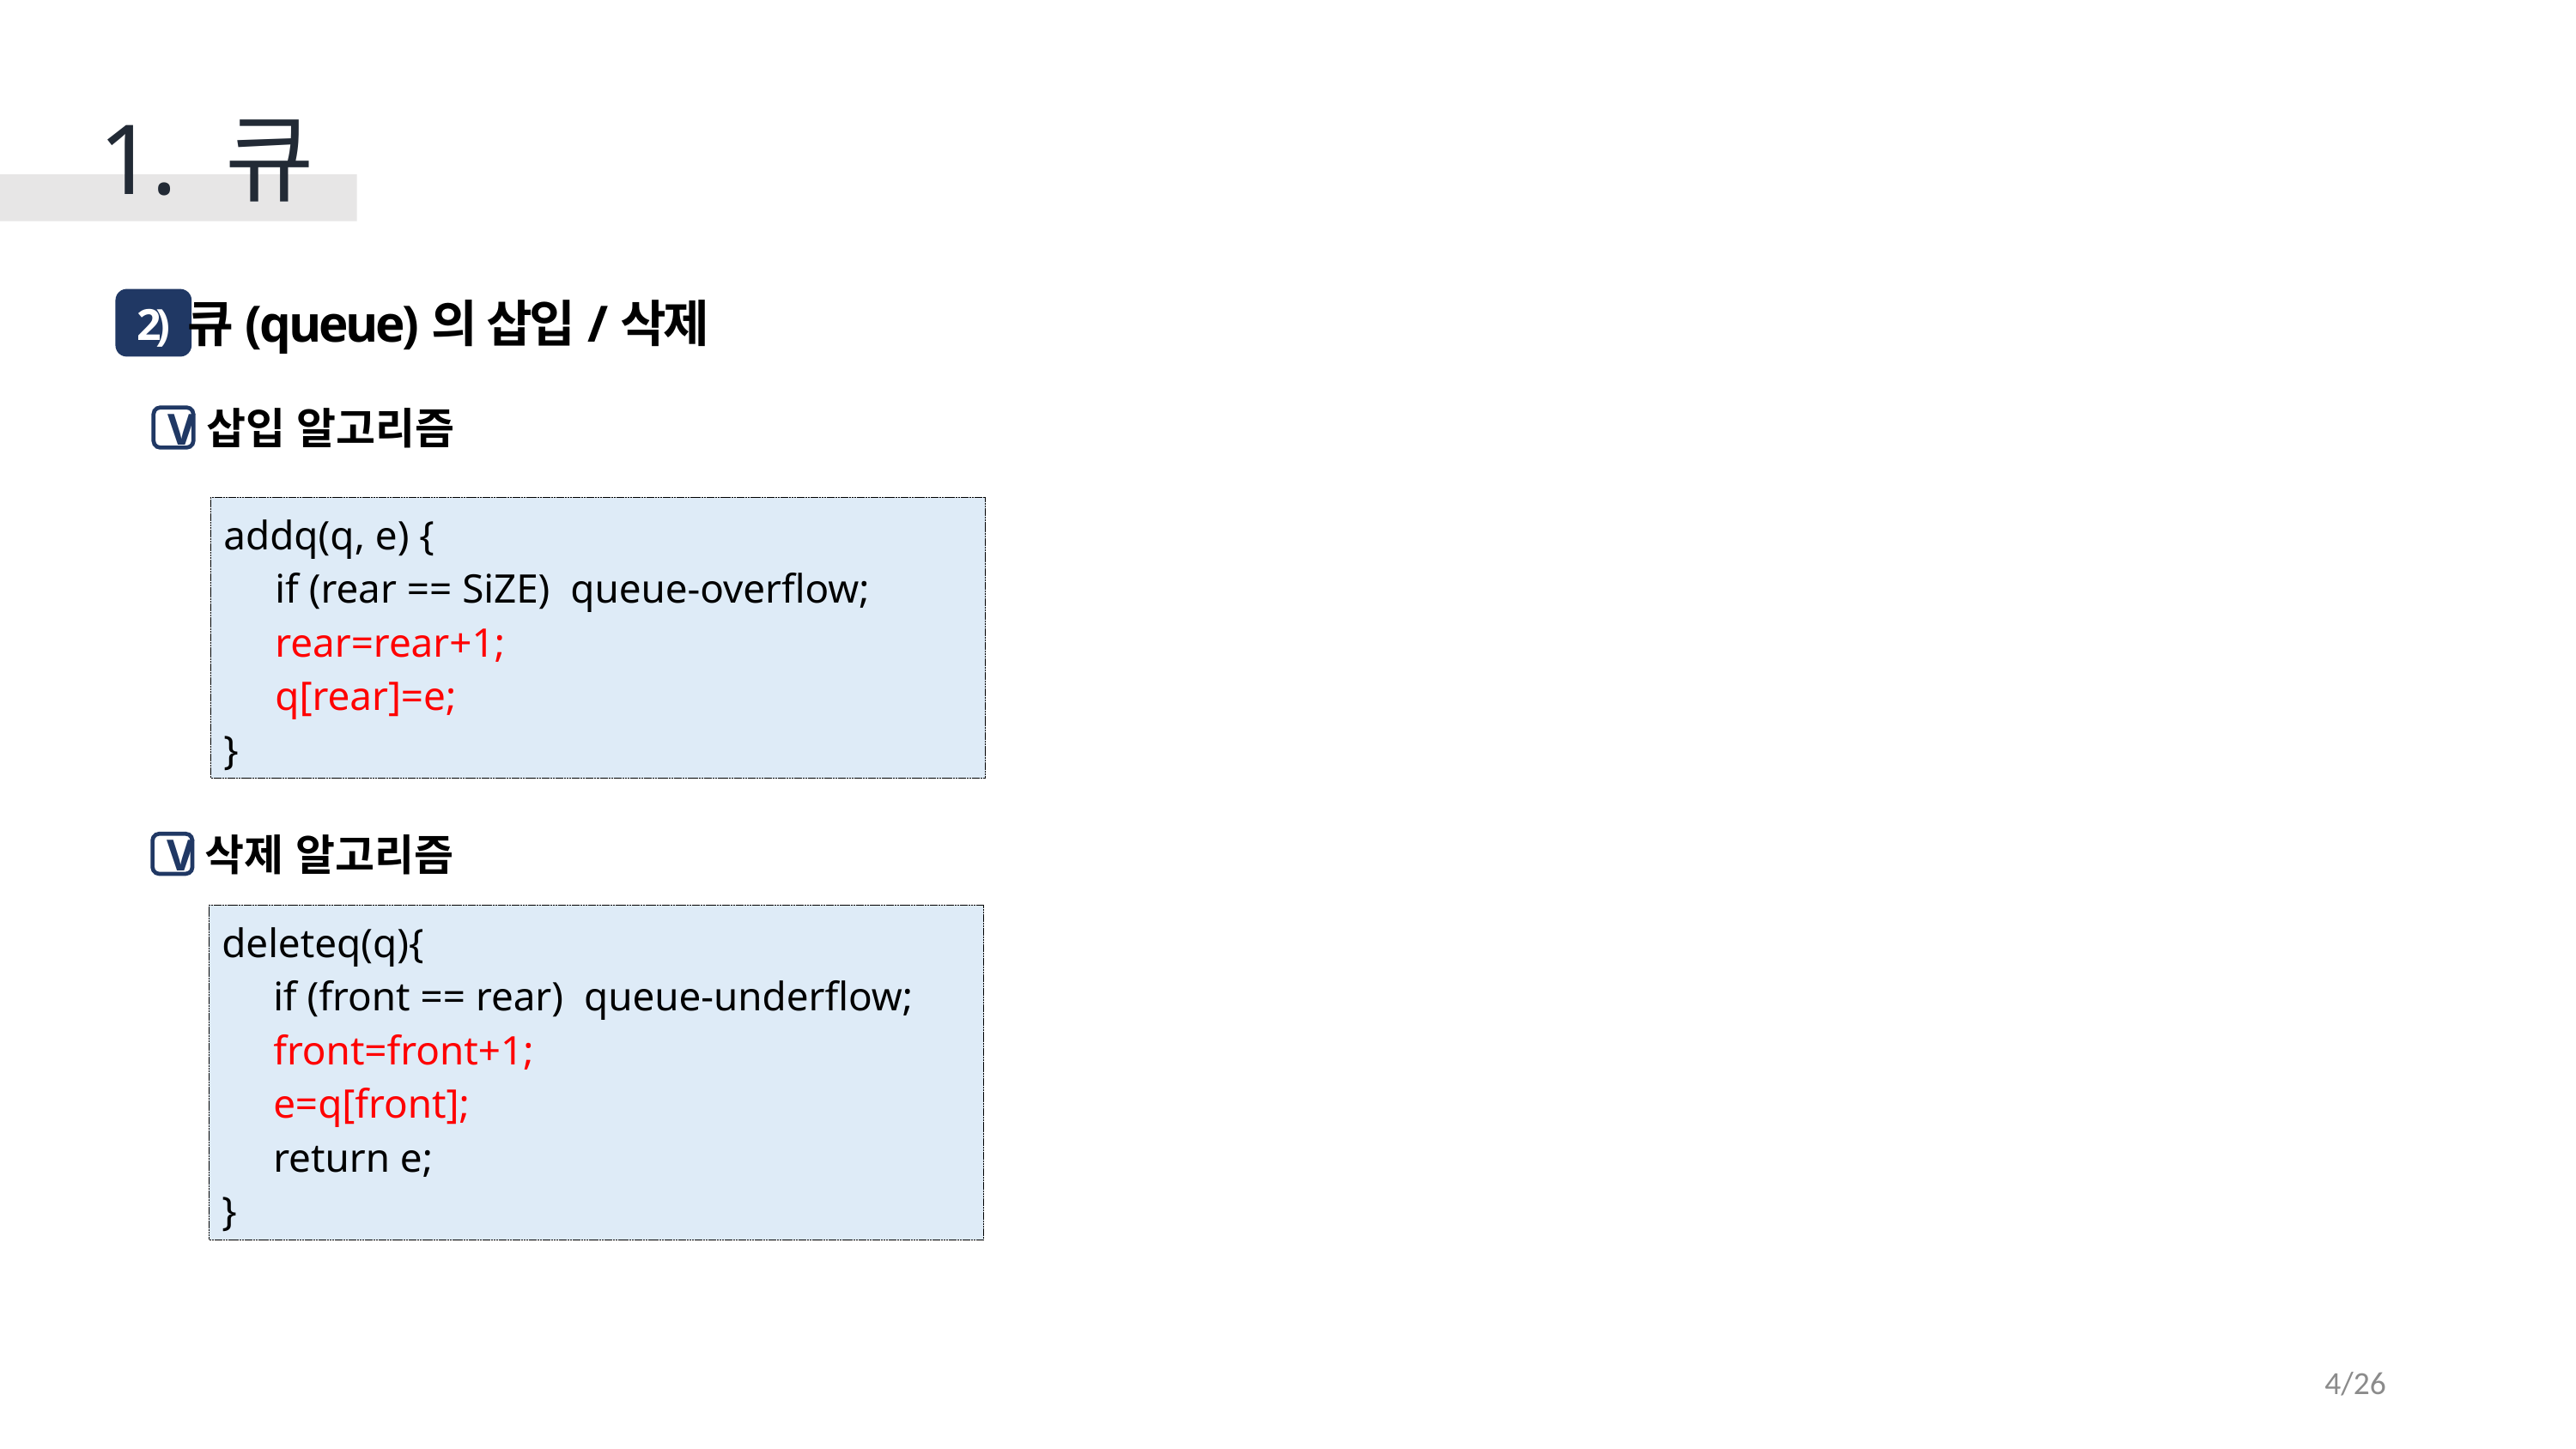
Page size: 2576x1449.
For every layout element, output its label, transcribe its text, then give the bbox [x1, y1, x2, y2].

text_box addq(q, e) { if (rear == SiZE) queue-overflow; rear=rear+1; q[rear]=e; } [210, 608, 986, 779]
text_box [0, 173, 358, 222]
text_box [152, 821, 1742, 961]
text_box deleteq(q){ if (front == rear) queue-underflow; front=front+1; e=q[front]; return e; } [209, 961, 984, 1240]
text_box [115, 286, 691, 360]
slide_number 4/26 [1819, 1343, 2399, 1421]
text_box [153, 395, 1743, 608]
text_box 1. 큐 [86, 91, 328, 220]
